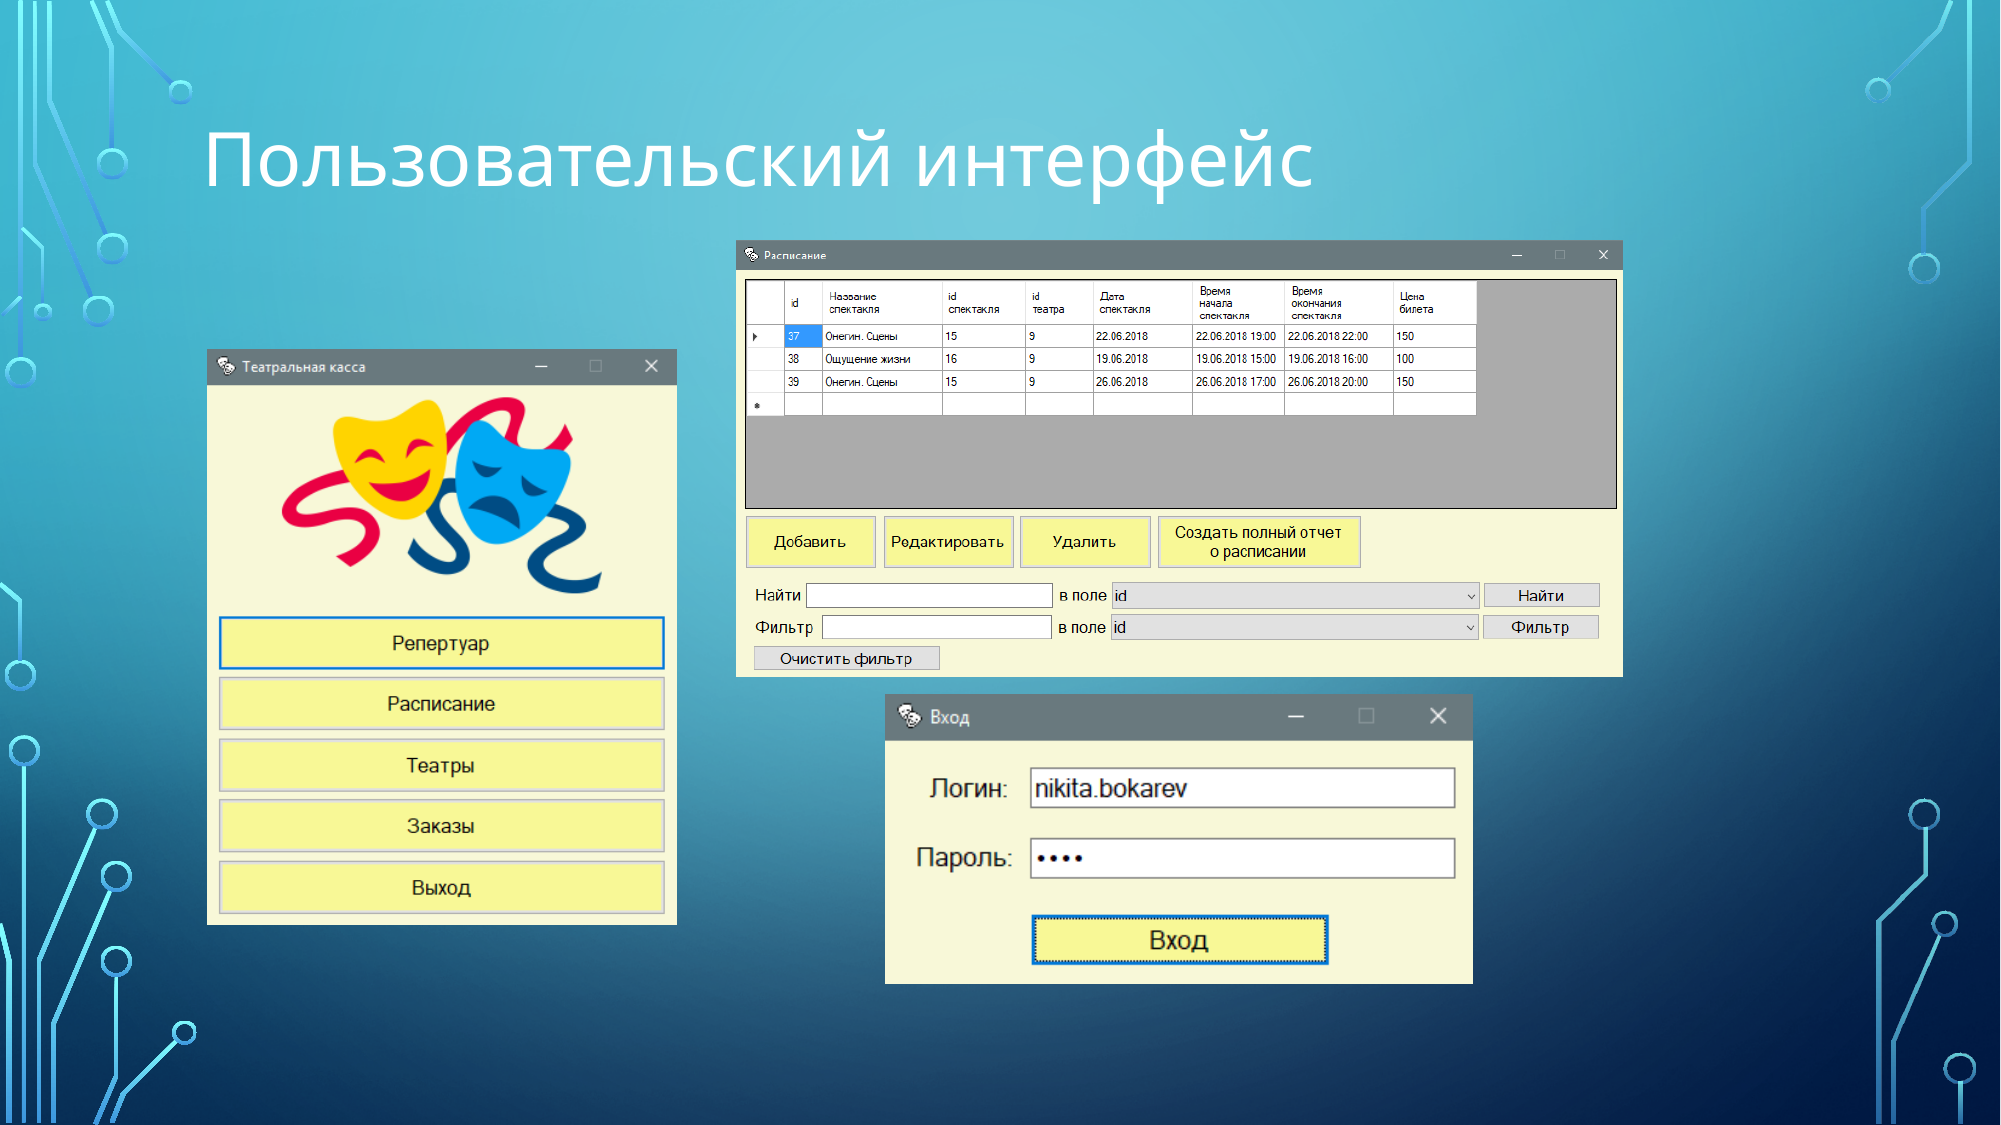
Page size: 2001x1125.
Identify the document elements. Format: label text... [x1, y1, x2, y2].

title Пользовательский интерфейс [187, 101, 1813, 223]
picture [736, 239, 1623, 677]
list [207, 348, 678, 925]
picture [885, 693, 1474, 984]
